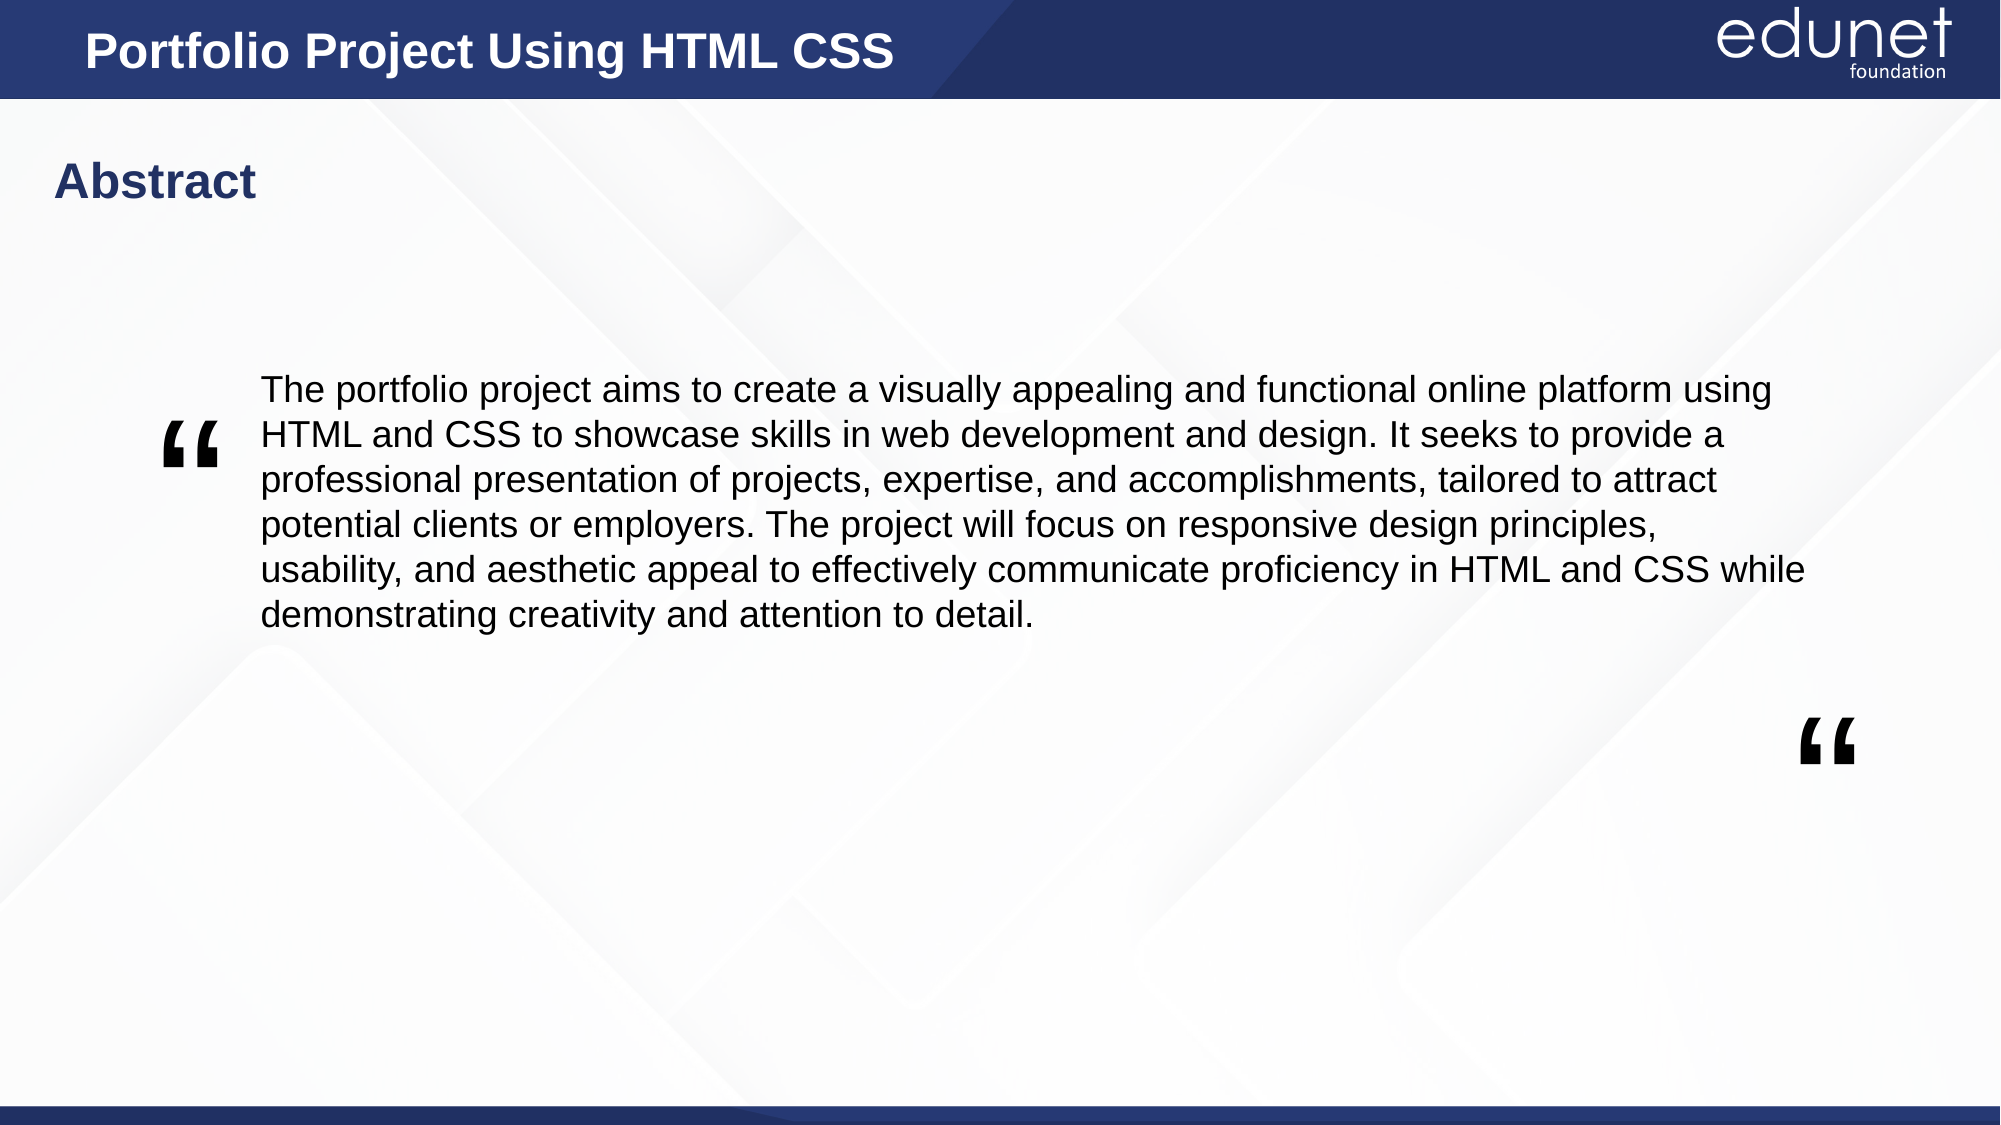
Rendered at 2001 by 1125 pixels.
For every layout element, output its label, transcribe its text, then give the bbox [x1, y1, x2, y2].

picture [0, 0, 2001, 99]
title Abstract [33, 128, 676, 200]
picture [0, 1105, 2000, 1125]
text_box The portfolio project aims to create a visually appealing and functional online platform using HTML and CSS to showcase skills in web development and design. It seeks to provide a professional presentation of projects, expertise, and accomplishments, tailored to attract potential clients or employers. The project will focus on responsive design principles, usability, and aesthetic appeal to effectively communicate proficiency in HTML and CSS while demonstrating creativity and attention to detail. [240, 283, 1829, 741]
text_box “ [141, 348, 241, 614]
text_box “ [1778, 645, 1878, 911]
